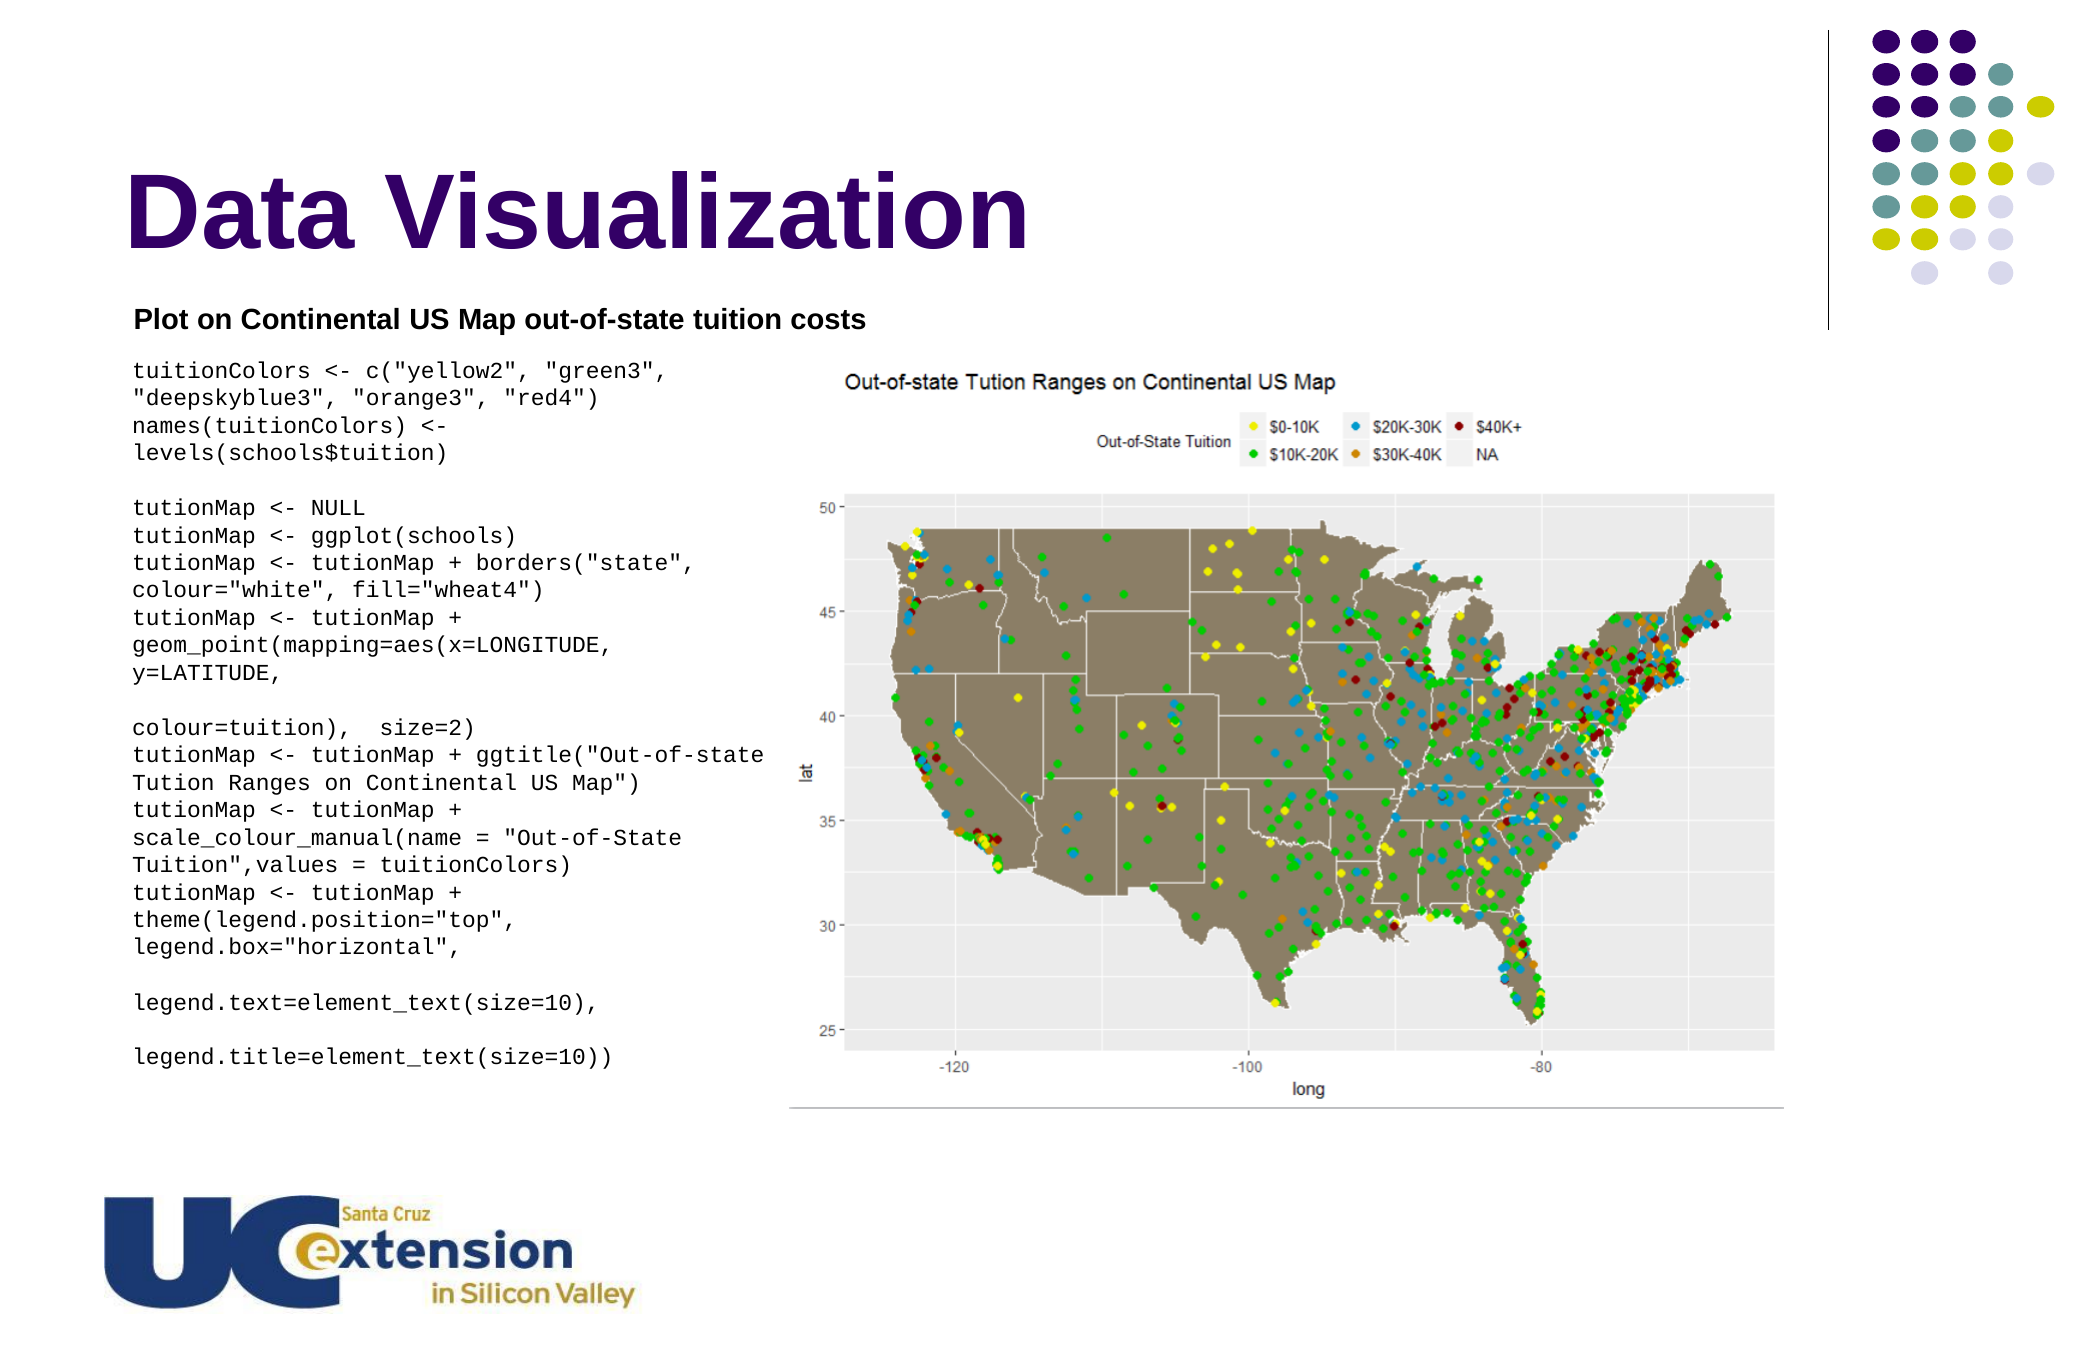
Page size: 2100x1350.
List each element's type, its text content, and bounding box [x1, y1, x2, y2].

picture [789, 365, 1784, 1110]
title Data Visualization [104, 23, 1838, 280]
text_box tuitionColors <- c("yellow2", "green3", "deepskyblue3", "orange3", "red4") names(tuitionColors) <- levels(schools$tuition) tutionMap <- NULL tutionMap <- ggplot(schools) tutionMap <- tutionMap + borders("state", colour="white", fill="wheat4") tutionMap <- tutionMap + geom_point(mapping=aes(x=LONGITUDE, y=LATITUDE, colour=tuition), size=2) tutionMap <- tutionMap + ggtitle("Out-of-state Tution Ranges on Continental US Map") tutionMap <- tutionMap + scale_colour_manual(name = "Out-of-State Tuition",values = tuitionColors) tutionMap <- tutionMap + theme(legend.position="top", legend.box="horizontal", legend.text=element_text(size=10), legend.title=element_text(size=10)) [117, 348, 789, 1077]
text_box Plot on Continental US Map out-of-state tuition costs [118, 293, 883, 343]
picture [104, 1195, 736, 1314]
